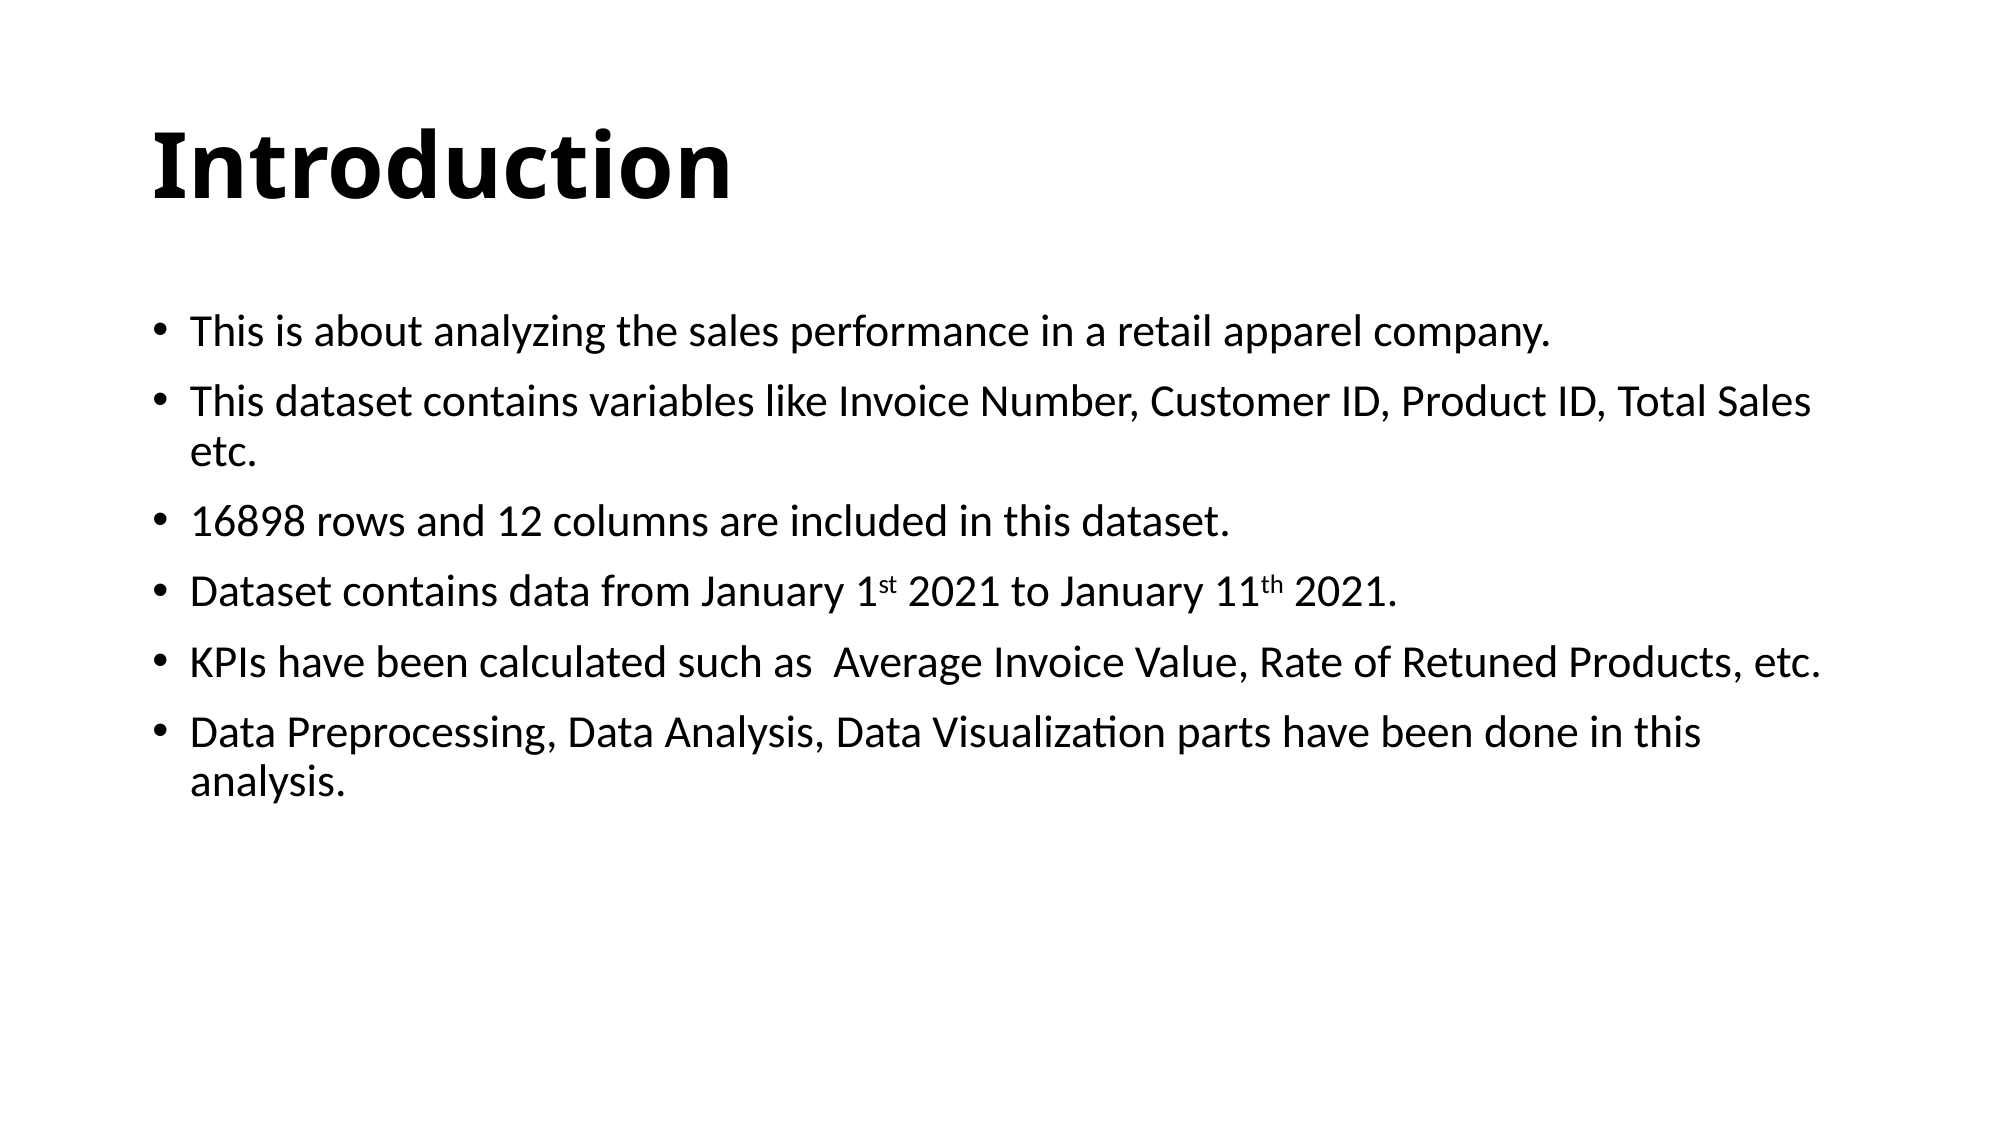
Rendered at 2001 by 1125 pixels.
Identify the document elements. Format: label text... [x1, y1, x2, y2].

list This is about analyzing the sales performance in a retail apparel company. This dataset contains variables like Invoice Number, Customer ID, Product ID, Total Sales etc. 16898 rows and 12 columns are included in this dataset. Dataset contains data from January 1st 2021 to January 11th 2021. KPIs have been calculated such as Average Invoice Value, Rate of Retuned Products, etc. Data Preprocessing, Data Analysis, Data Visualization parts have been done in this analysis. [137, 299, 1863, 1014]
title Introduction [137, 59, 1863, 278]
